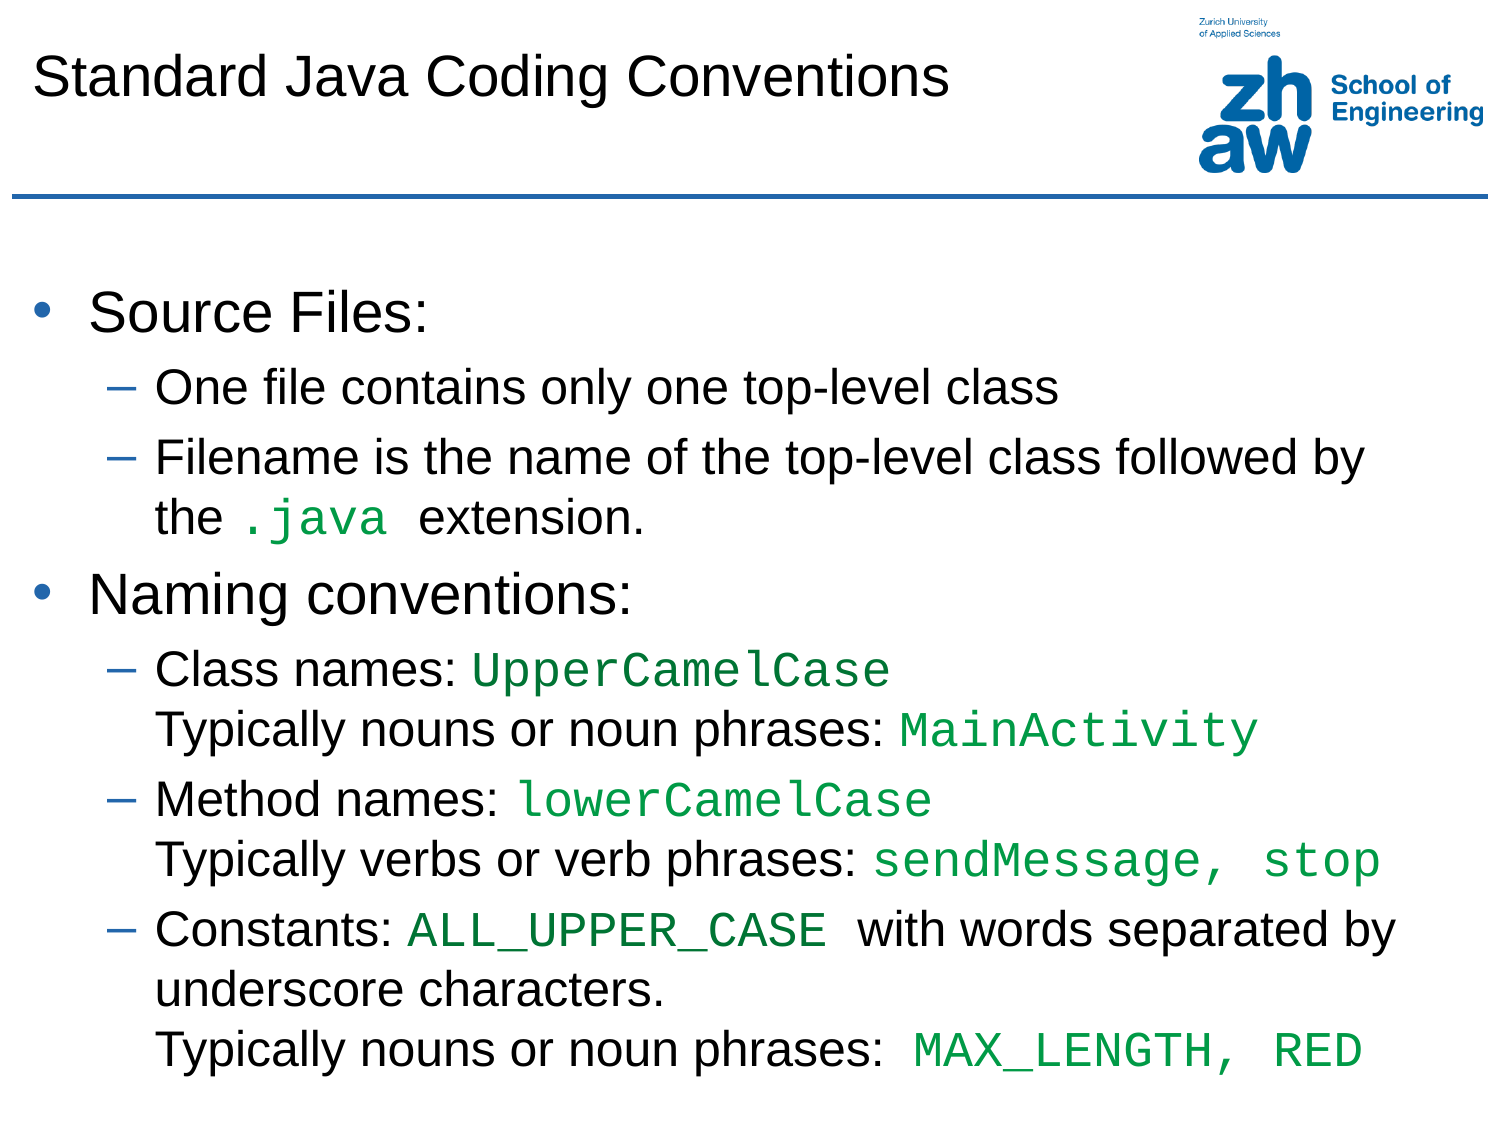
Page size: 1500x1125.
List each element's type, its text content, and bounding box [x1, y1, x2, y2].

picture [1199, 18, 1483, 173]
title Standard Java Coding Conventions [17, 31, 1158, 185]
list Source Files: One file contains only one top-level class Filename is the name of the top-level class followed by the .java extension. Naming conventions: Class names: UpperCamelCase Typically nouns or noun phrases: MainActivity Method names: lowerCamelCase Typically verbs or verb phrases: sendMessage, stop Constants: ALL_UPPER_CASE with words separated by underscore characters. Typically nouns or noun phrases: MAX_LENGTH, RED [17, 267, 1483, 1071]
